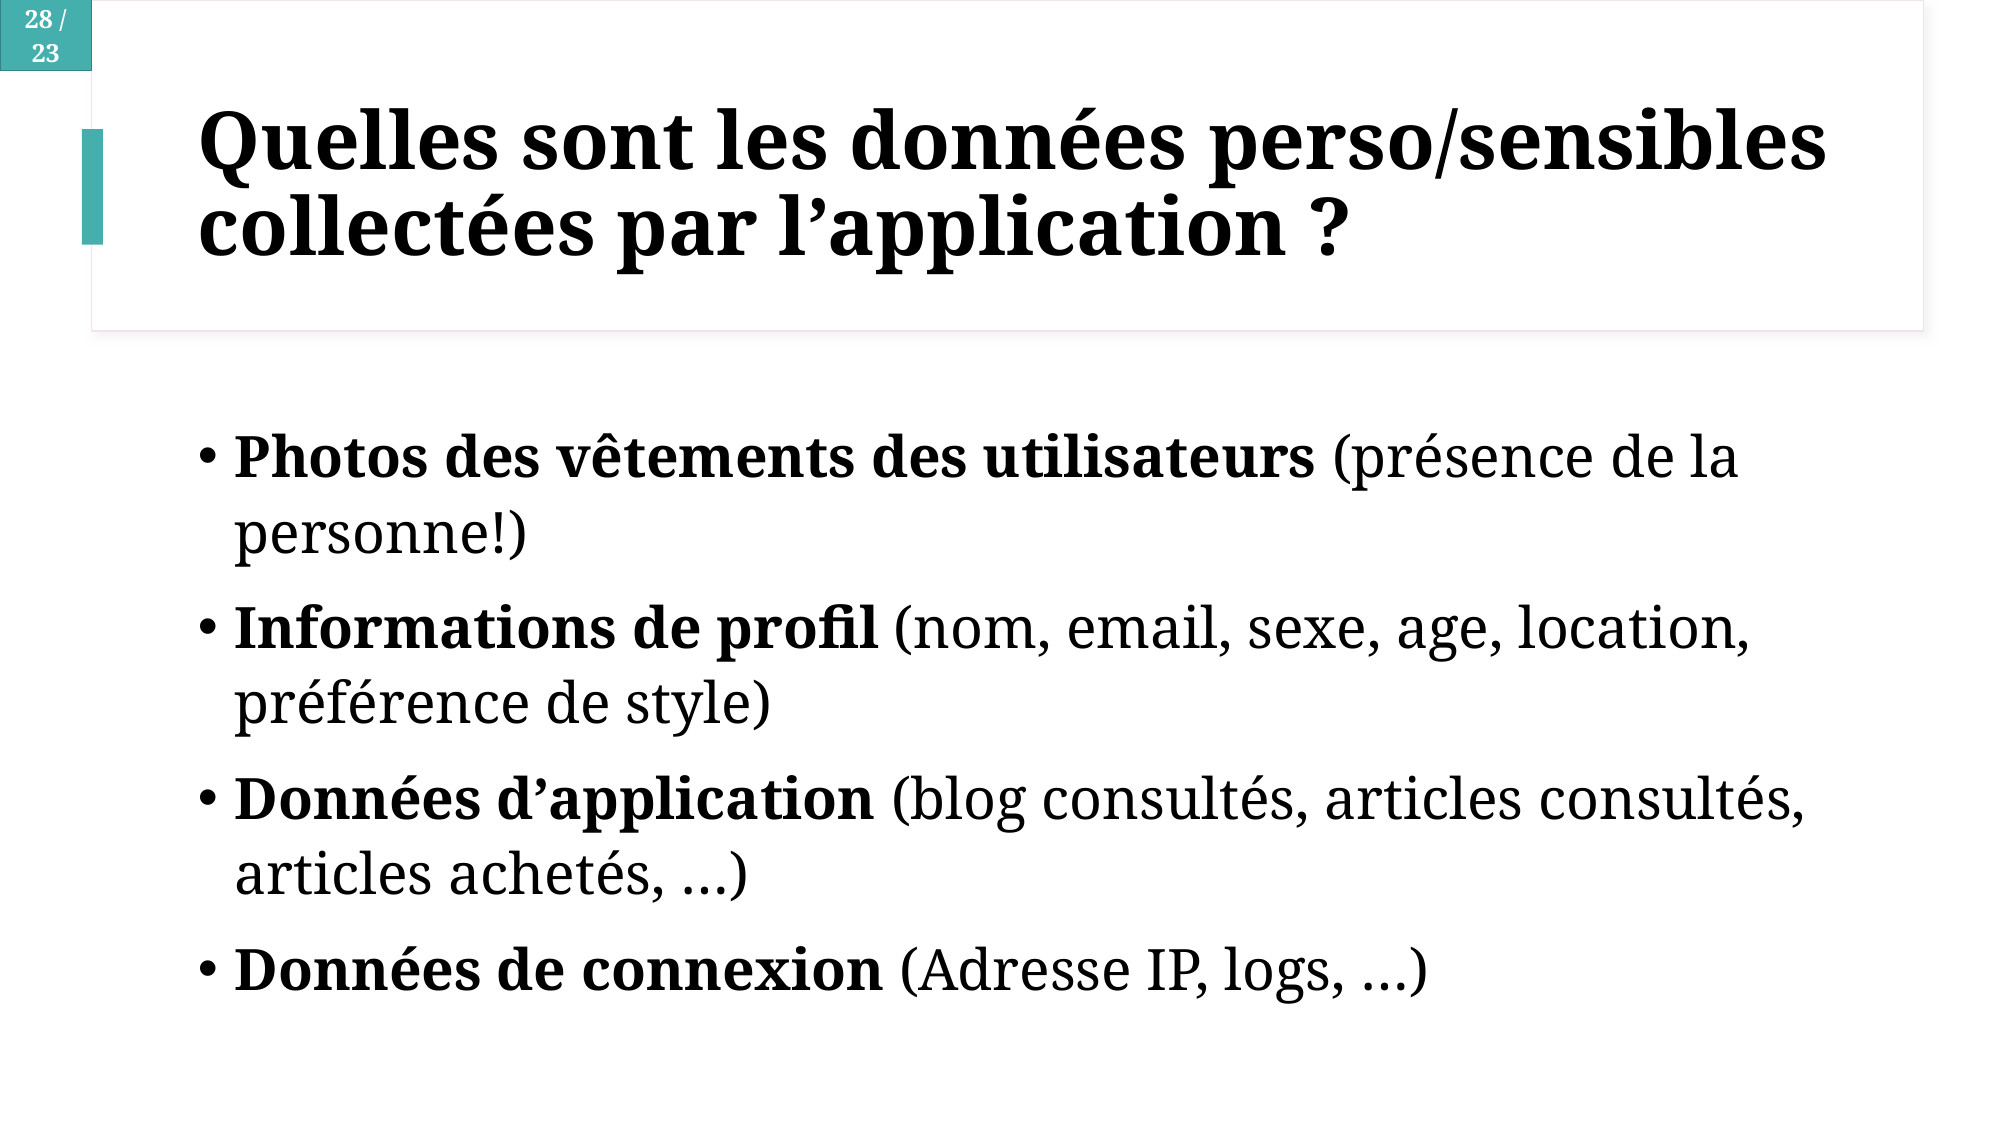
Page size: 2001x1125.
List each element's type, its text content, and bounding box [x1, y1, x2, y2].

list Photos des vêtements des utilisateurs (présence de la personne!) Informations de profil (nom, email, sexe, age, location, préférence de style) Données d’application (blog consultés, articles consultés, articles achetés, …) Données de connexion (Adresse IP, logs, …) [183, 406, 1851, 1013]
title Quelles sont les données perso/sensibles collectées par l’application ? [183, 90, 1851, 284]
